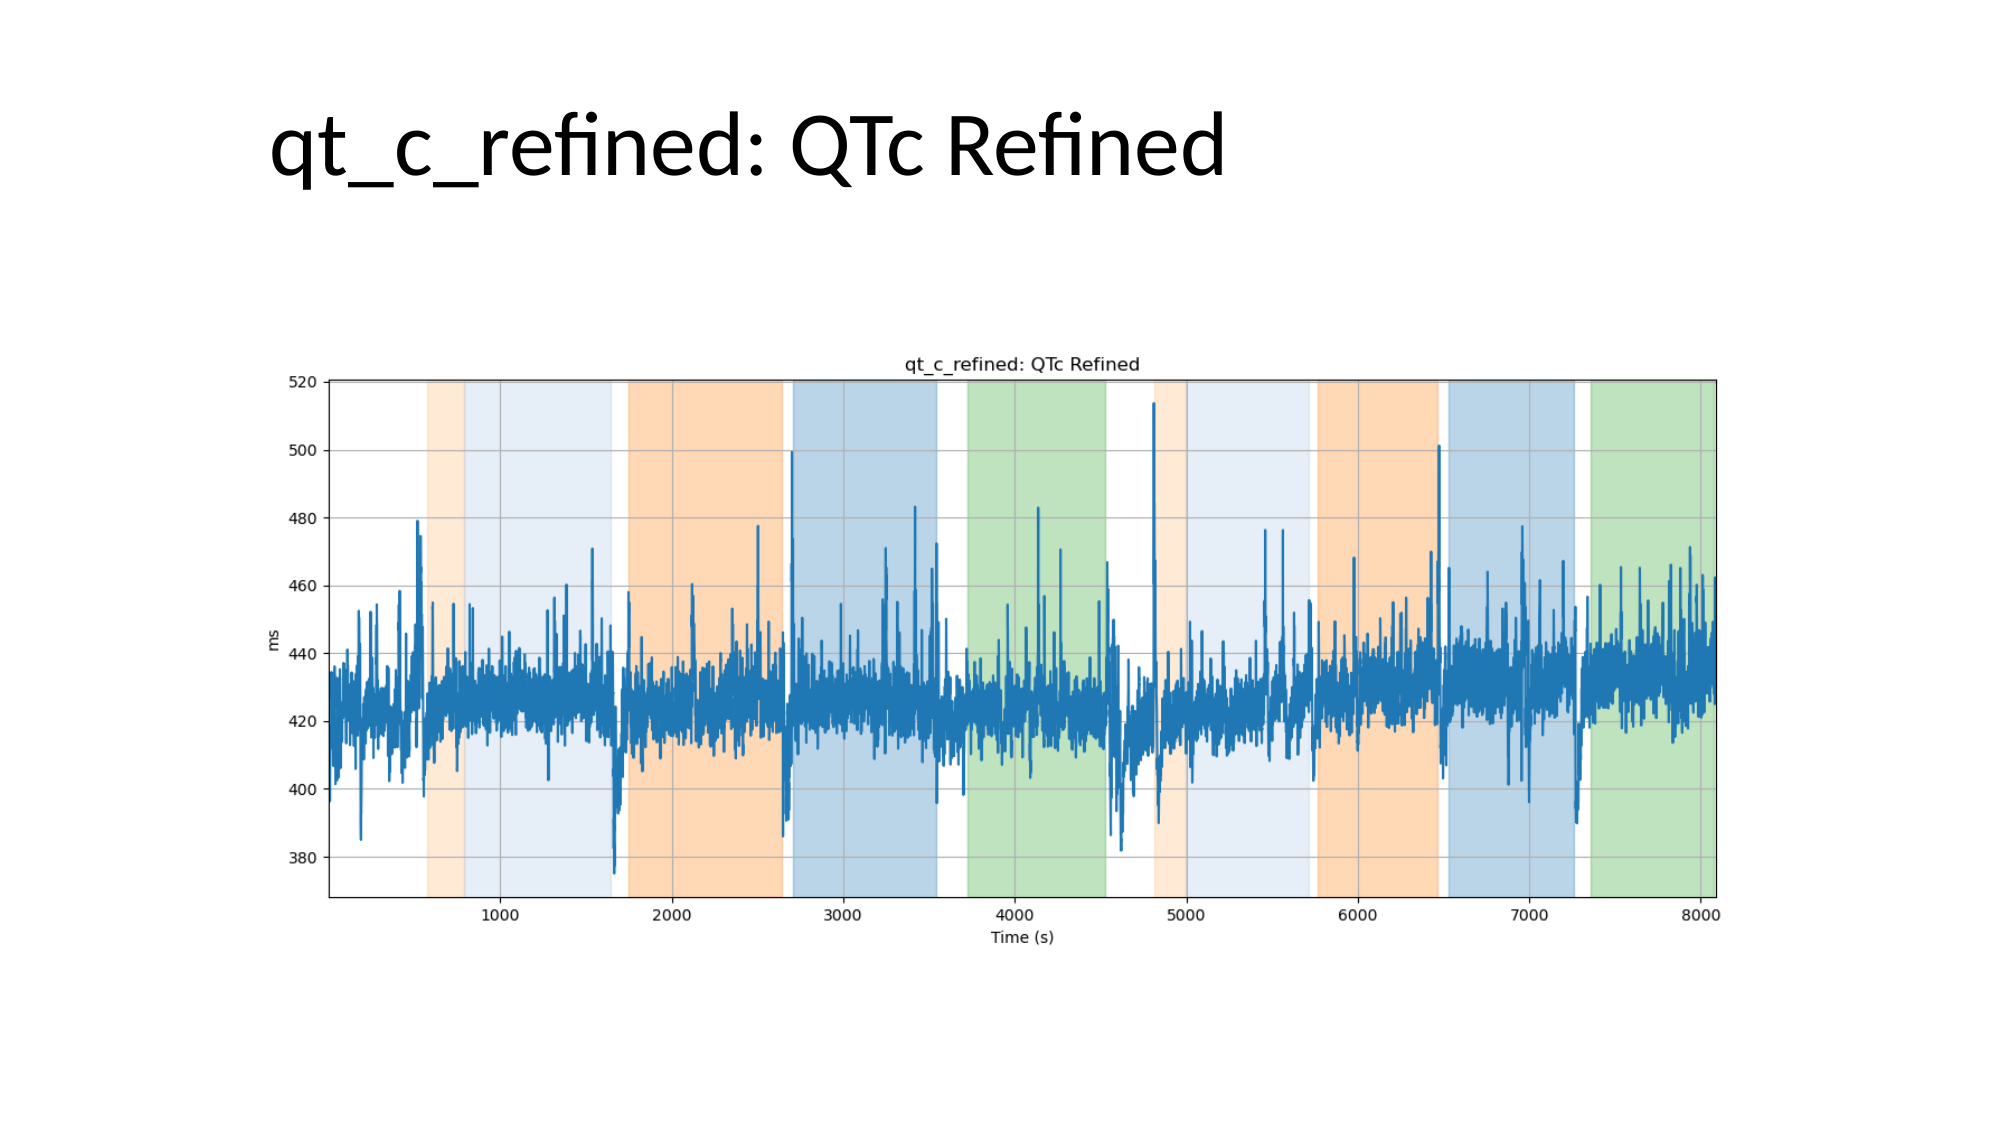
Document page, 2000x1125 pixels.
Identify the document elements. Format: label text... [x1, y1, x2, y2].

picture [104, 299, 1895, 972]
title qt_c_refined: QTc Refined [75, 45, 1425, 233]
